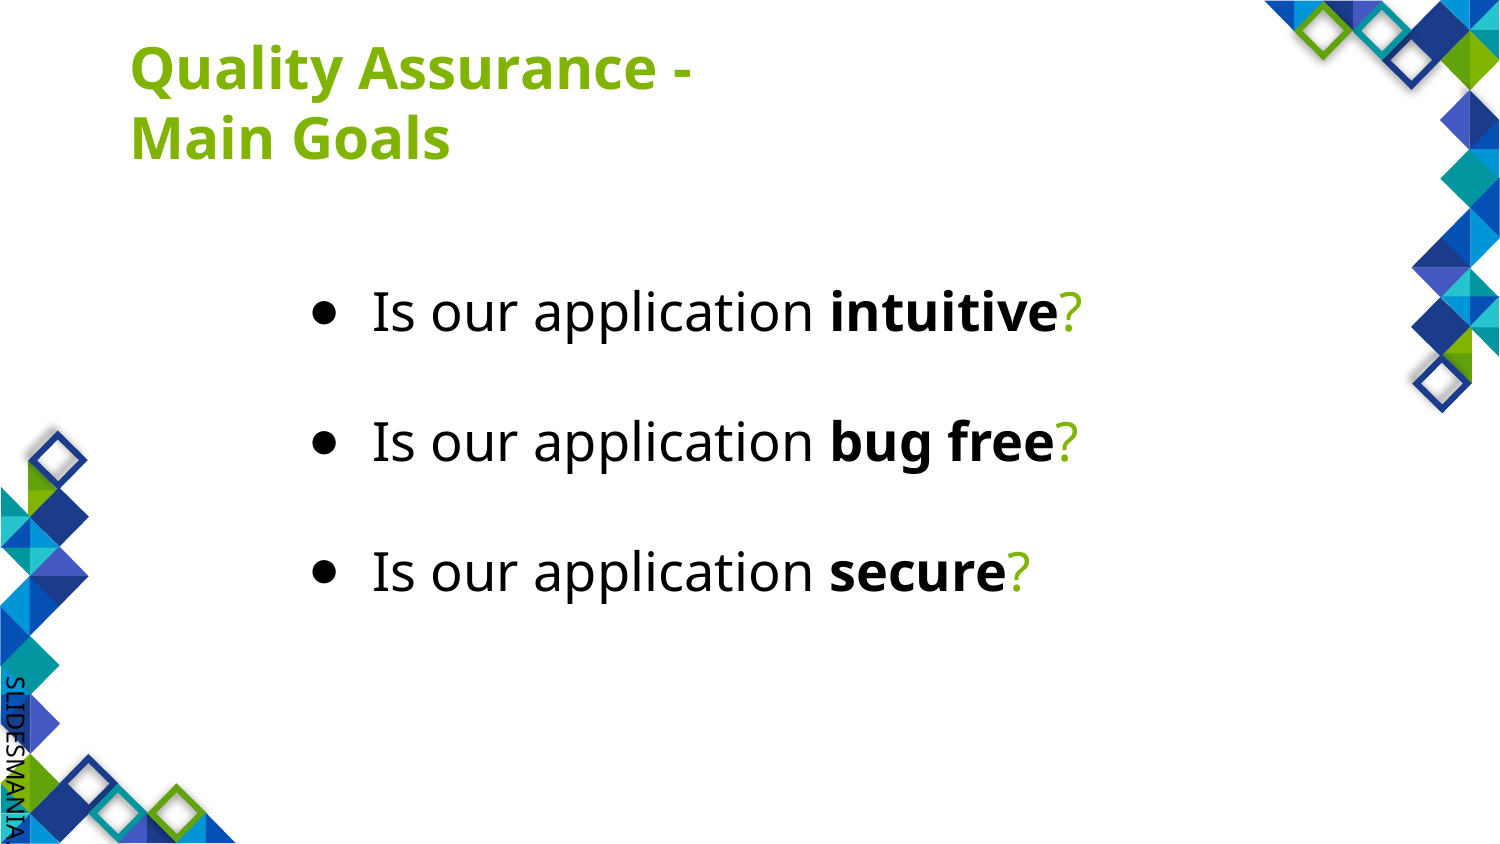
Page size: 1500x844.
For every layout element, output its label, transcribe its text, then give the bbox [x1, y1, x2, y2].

title Quality Assurance - Main Goals [114, 61, 978, 186]
text_box Is our application intuitive? Is our application bug free? Is our application secure? [282, 261, 1448, 652]
